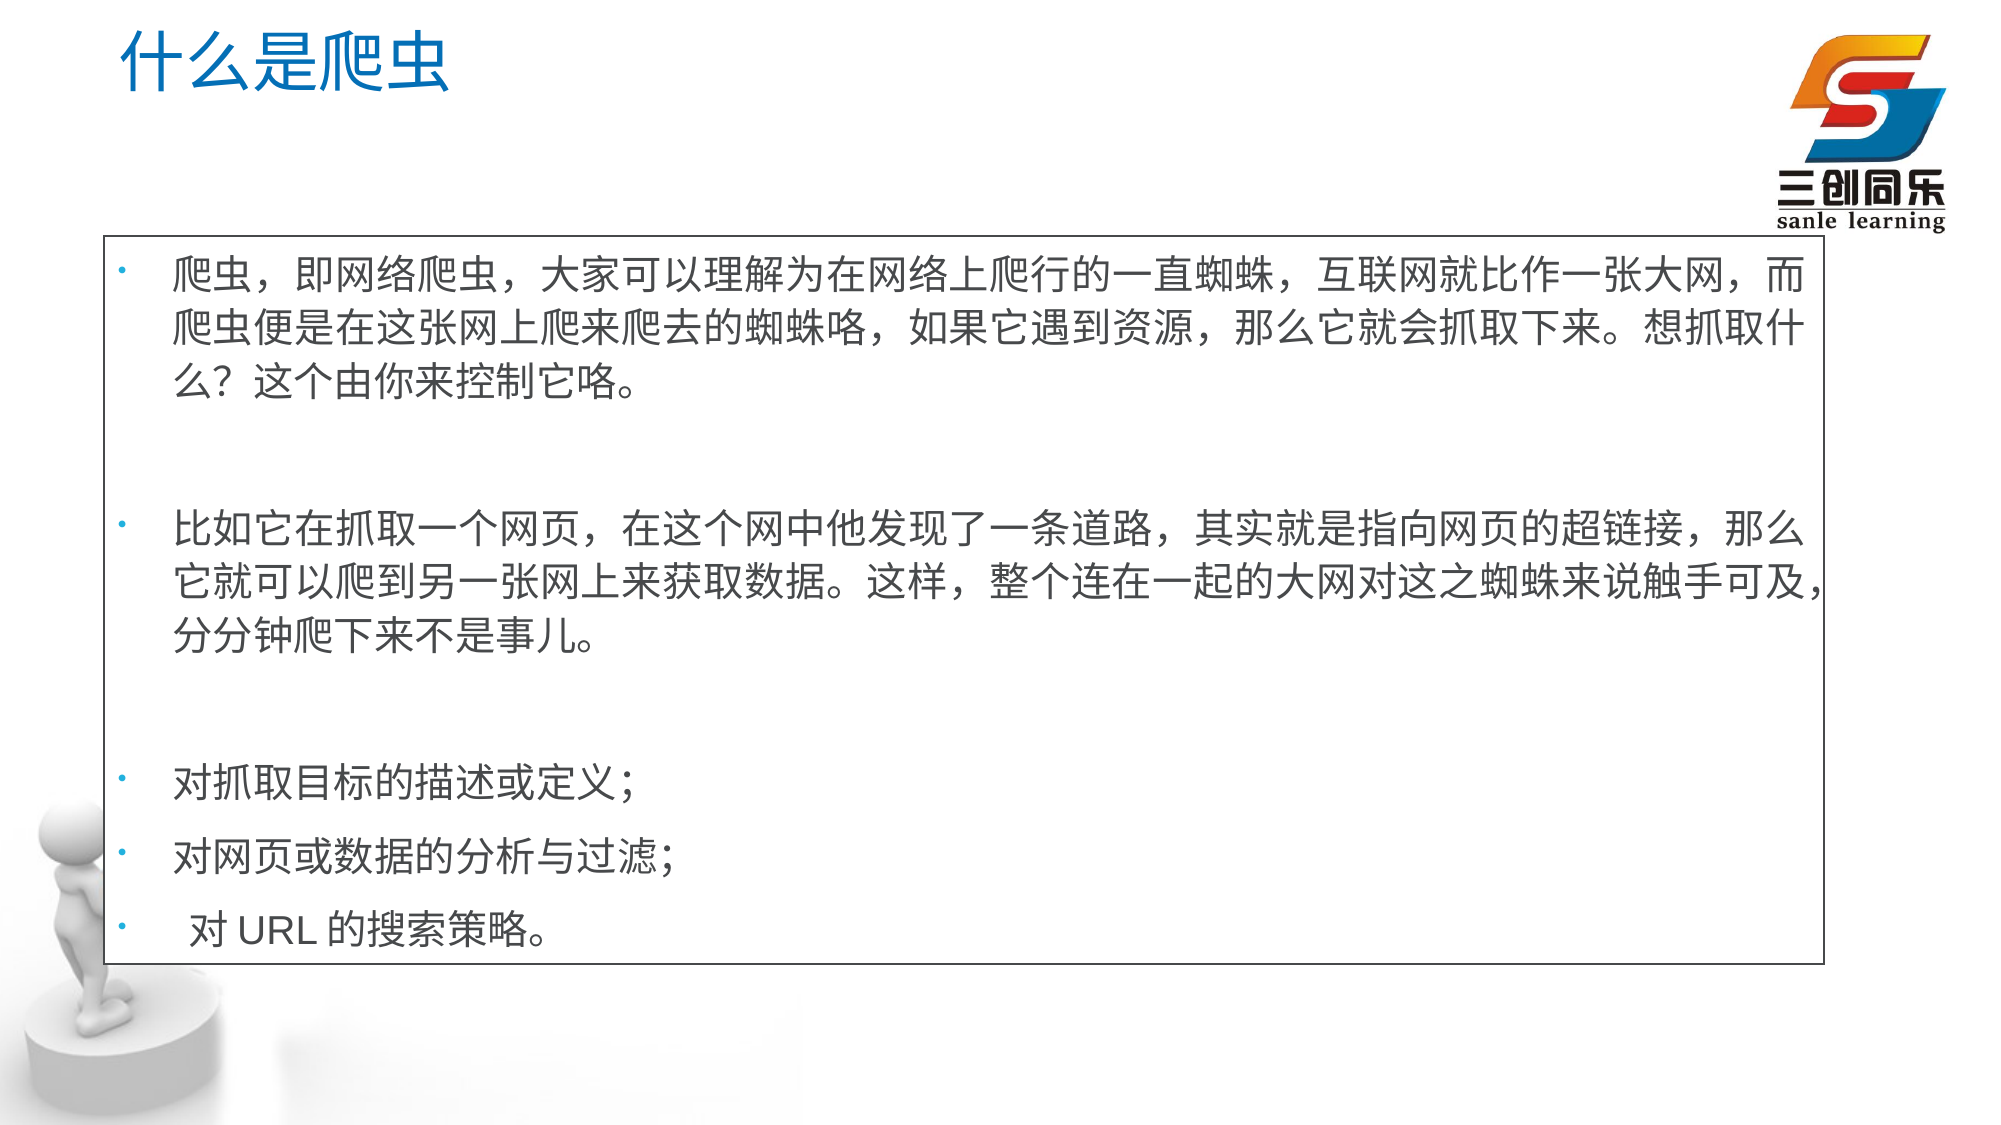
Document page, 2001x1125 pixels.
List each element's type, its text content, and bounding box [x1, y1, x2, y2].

picture [0, 383, 1296, 1125]
list 爬虫，即网络爬虫，大家可以理解为在网络上爬行的一直蜘蛛，互联网就比作一张大网，而爬虫便是在这张网上爬来爬去的蜘蛛咯，如果它遇到资源，那么它就会抓取下来。想抓取什么？这个由你来控制它咯。 比如它在抓取一个网页，在这个网中他发现了一条道路，其实就是指向网页的超链接，那么它就可以爬到另一张网上来获取数据。这样，整个连在一起的大网对这之蜘蛛来说触手可及，分分钟爬下来不是事儿。 对抓取目标的描述或定义； 对网页或数据的分析与过滤； 对URL的搜索策略。 [103, 235, 1825, 965]
title 什么是爬虫 [103, 0, 1901, 131]
picture [1766, 25, 1962, 239]
